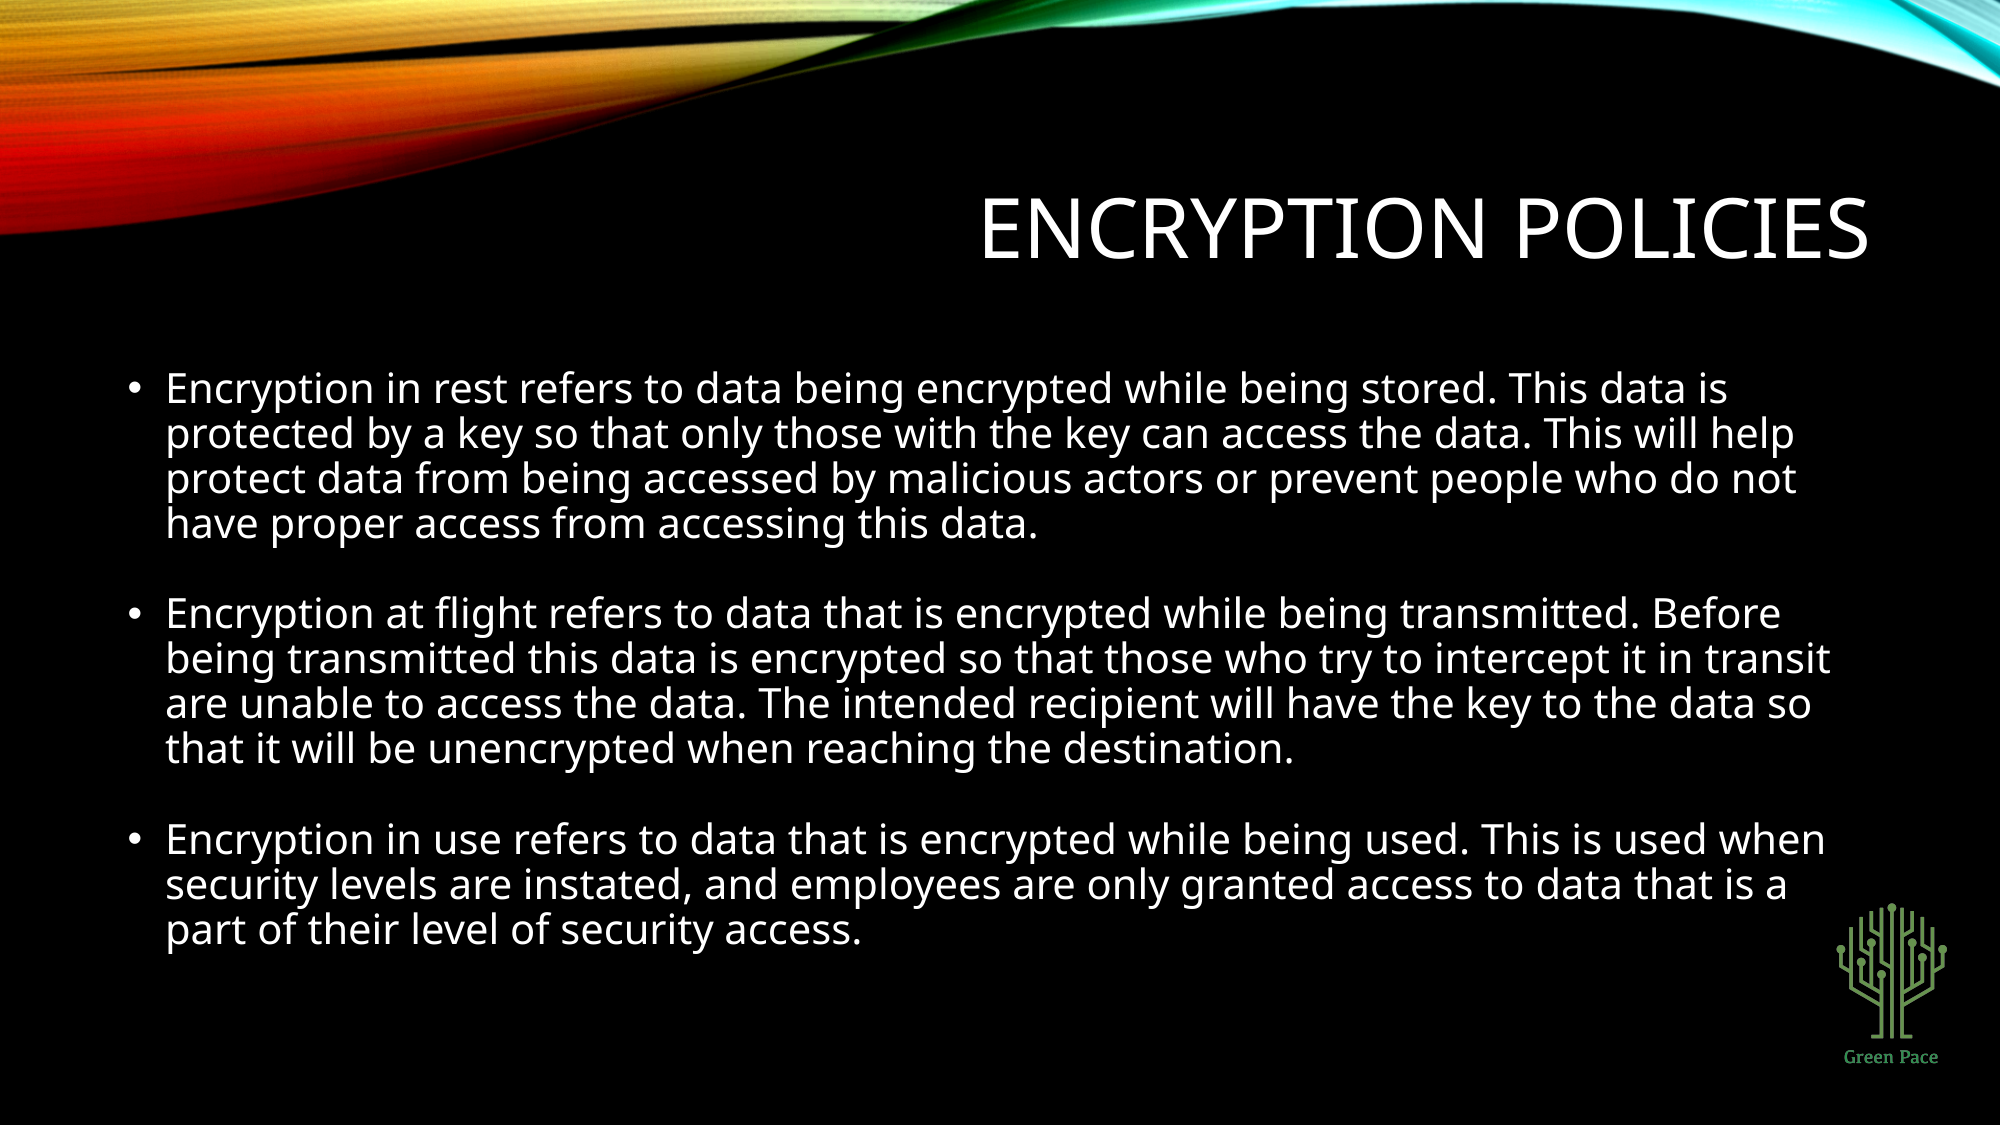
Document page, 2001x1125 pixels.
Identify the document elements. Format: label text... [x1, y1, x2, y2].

picture [0, 0, 2000, 237]
title ENCRYPTION POLICIES [474, 125, 1888, 338]
picture [1817, 892, 1964, 1082]
list Encryption in rest refers to data being encrypted while being stored. This data is protected by a key so that only those with the key can access the data. This will help protect data from being accessed by malicious actors or prevent people who do not have proper access from accessing this data. Encryption at flight refers to data that is encrypted while being transmitted. Before being transmitted this data is encrypted so that those who try to intercept it in transit are unable to access the data. The intended recipient will have the key to the data so that it will be unencrypted when reaching the destination. Encryption in use refers to data that is encrypted while being used. This is used when security levels are instated, and employees are only granted access to data that is a part of their level of security access. [112, 360, 1888, 1021]
